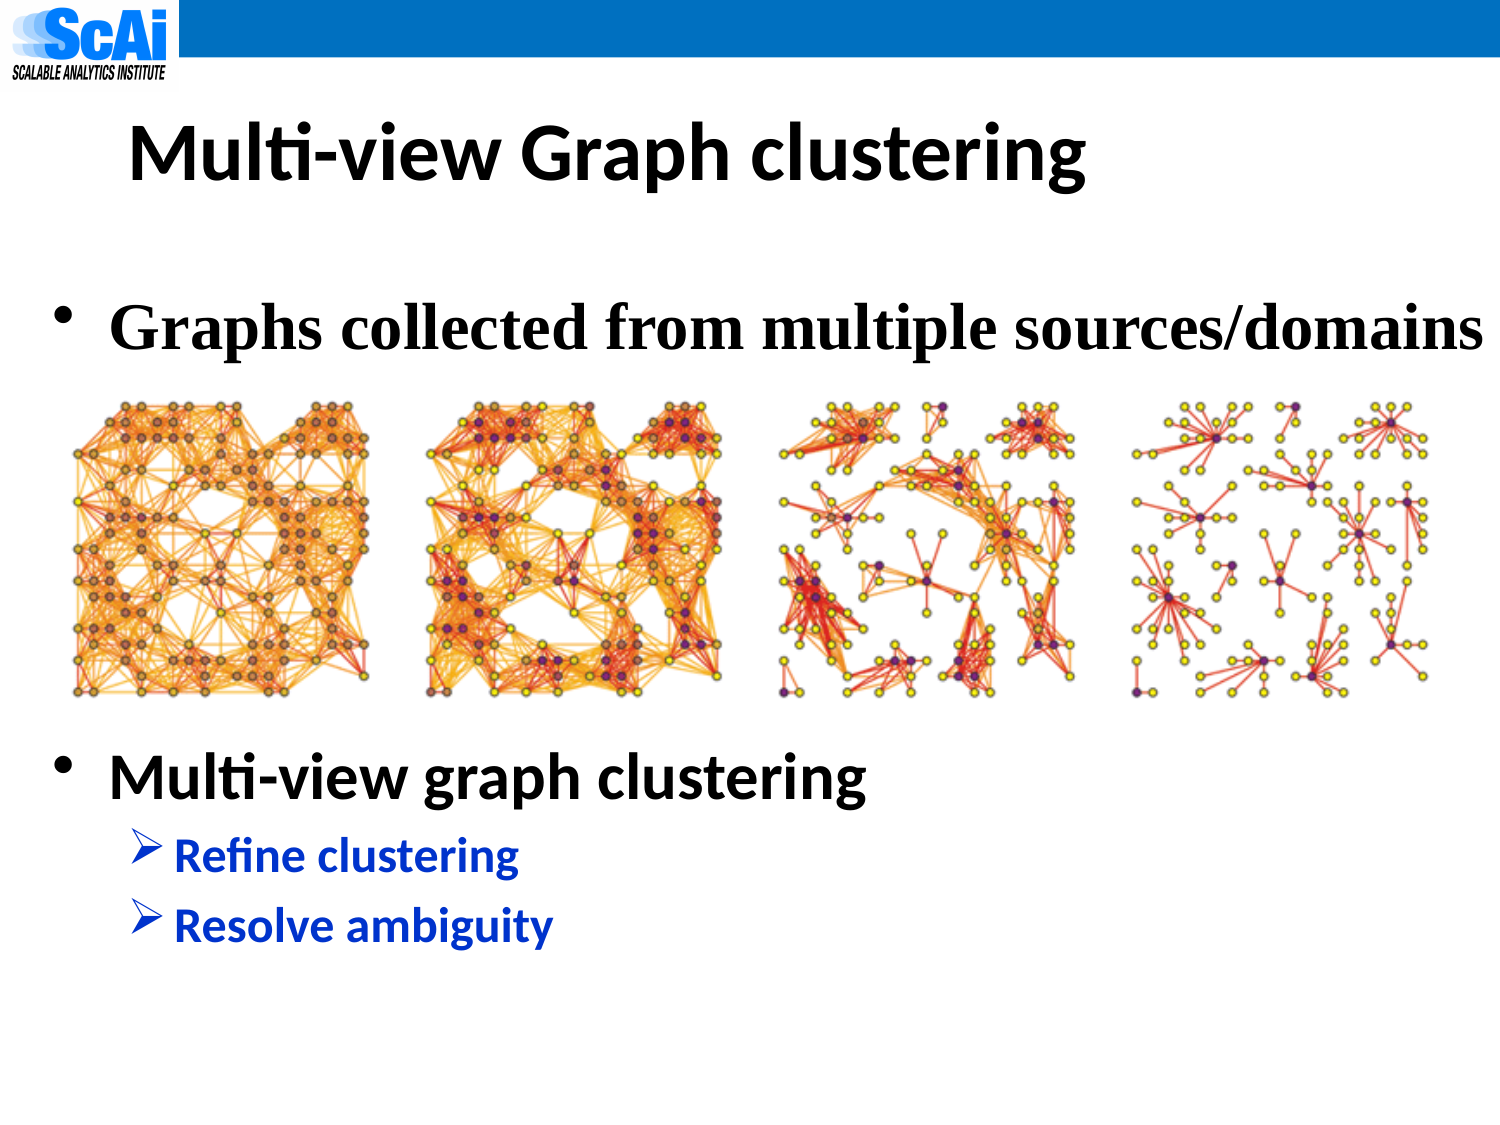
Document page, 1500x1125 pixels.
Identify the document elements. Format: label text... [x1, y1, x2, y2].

text_box Graphs collected from multiple sources/domains [37, 275, 1500, 750]
text_box Multi-view graph clustering Refine clustering Resolve ambiguity [37, 725, 1250, 975]
picture [0, 0, 179, 92]
text_box Multi-view Graph clustering [112, 74, 1463, 220]
picture [66, 399, 1451, 701]
